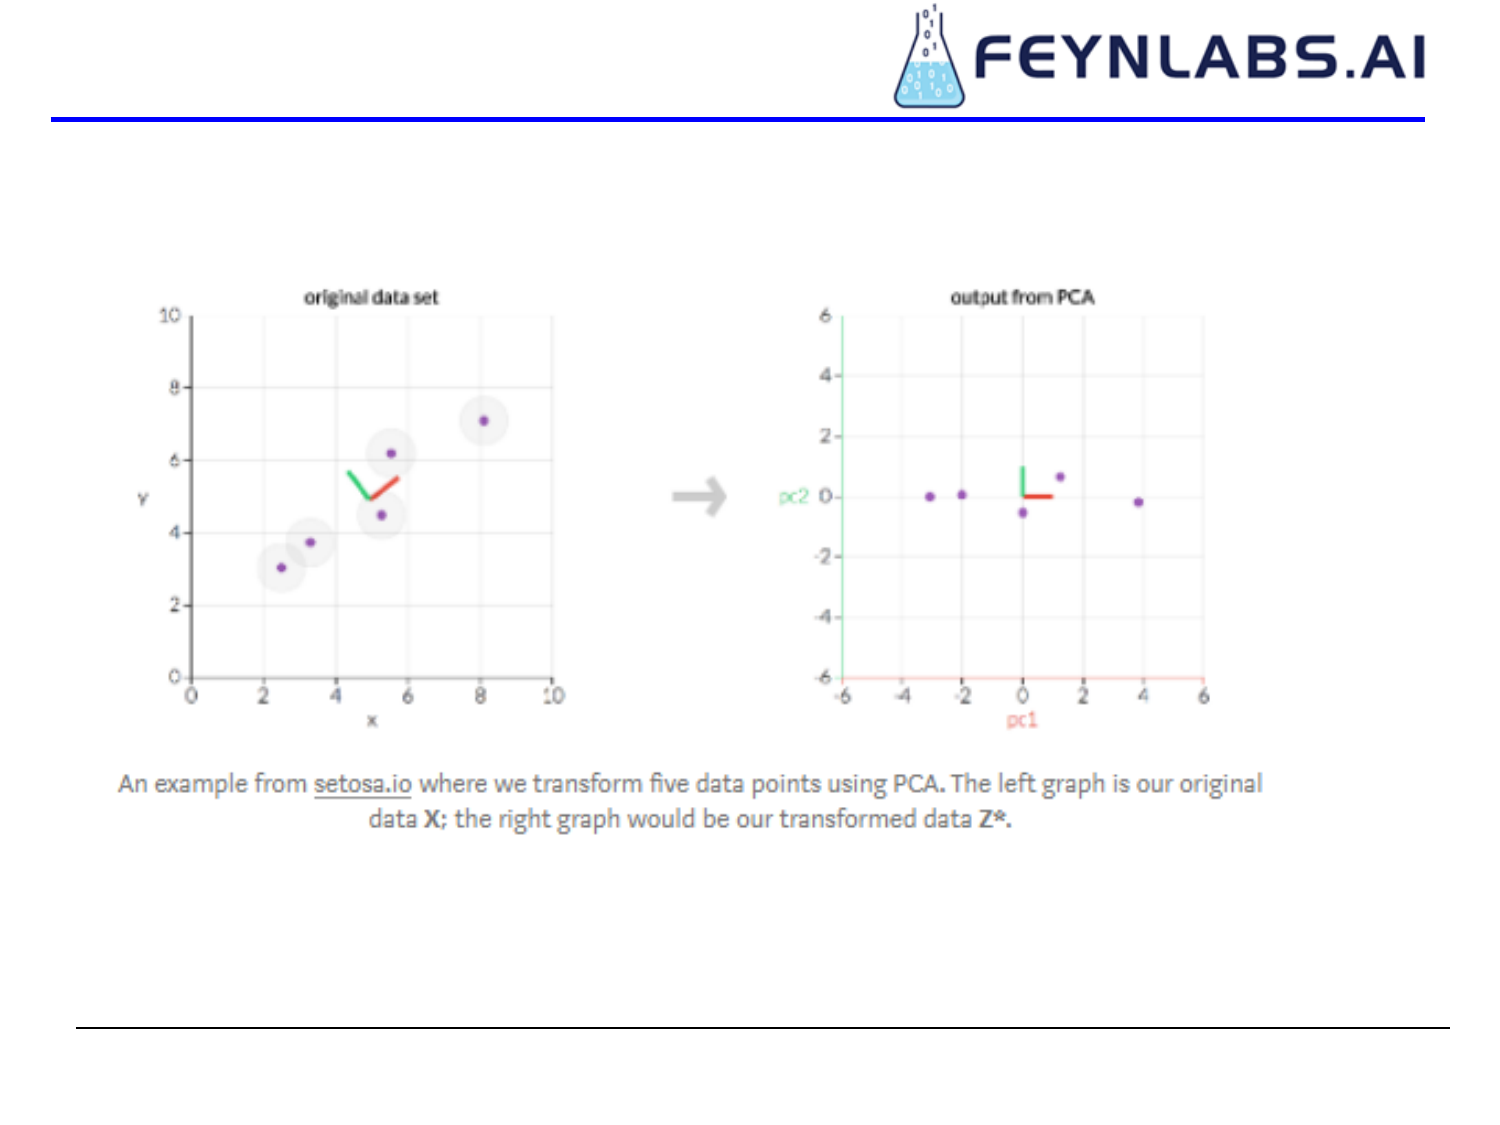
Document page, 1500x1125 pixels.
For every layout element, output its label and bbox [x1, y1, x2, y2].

picture [110, 193, 1307, 871]
picture [888, 0, 1434, 113]
